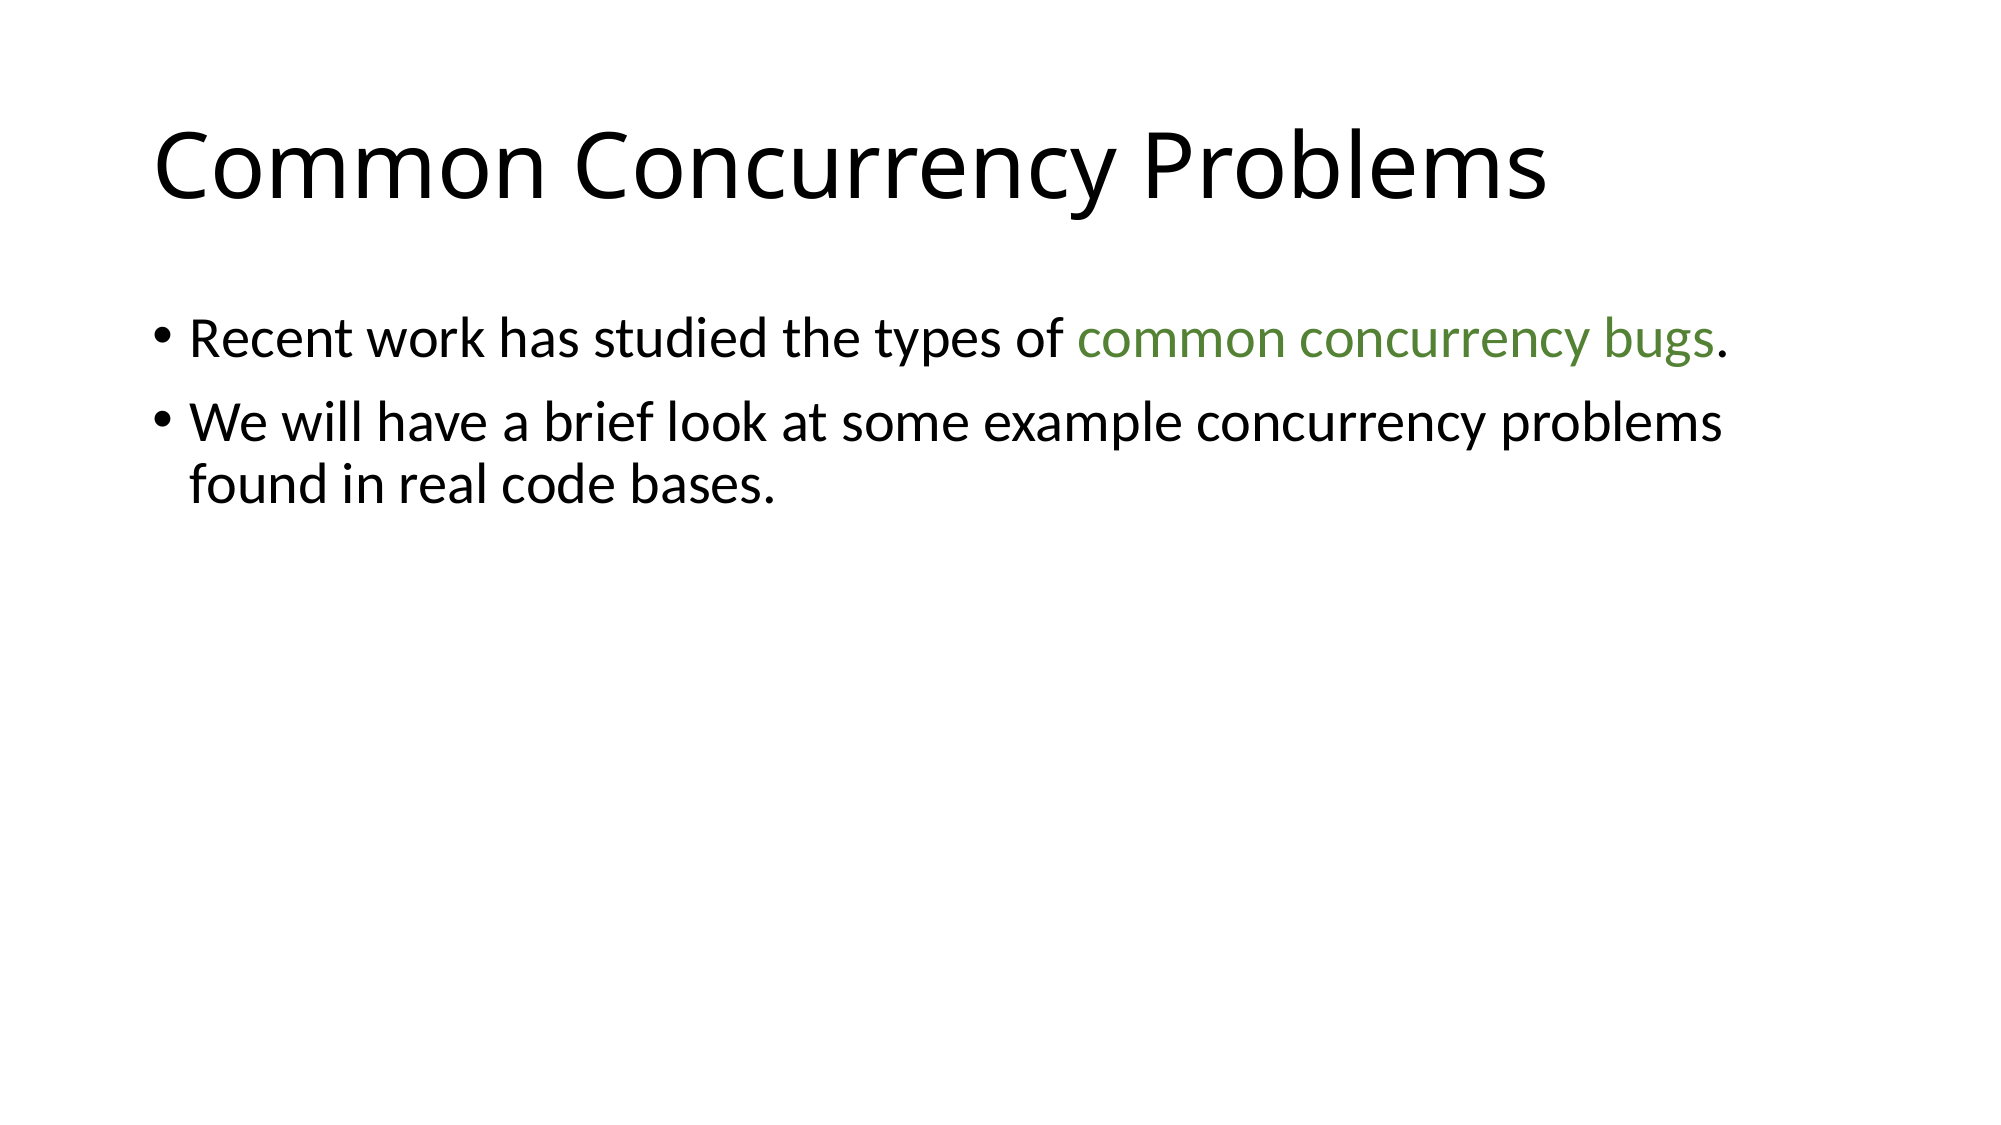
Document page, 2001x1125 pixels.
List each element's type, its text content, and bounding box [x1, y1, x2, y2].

list Recent work has studied the types of common concurrency bugs. We will have a brief look at some example concurrency problems found in real code bases. [137, 299, 1863, 1014]
title Common Concurrency Problems [137, 59, 1863, 278]
